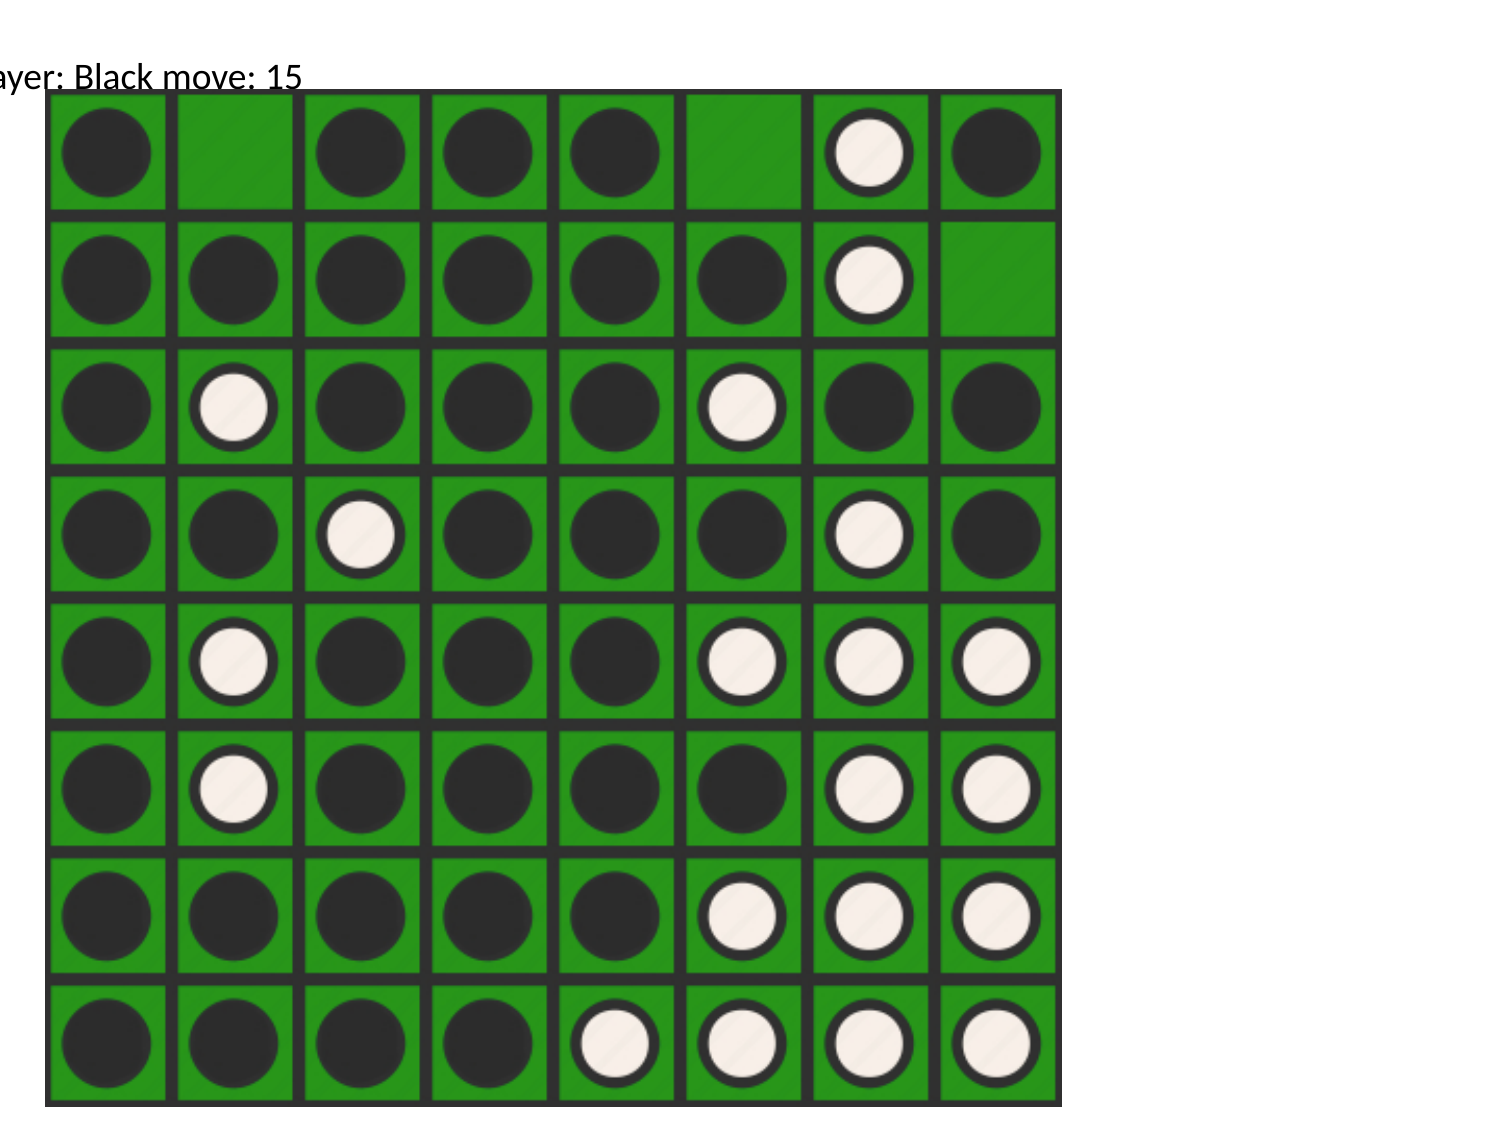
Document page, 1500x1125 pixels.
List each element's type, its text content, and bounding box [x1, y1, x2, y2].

text_box turn: 57 player: Black move: 15 [0, 44, 319, 105]
picture [44, 89, 1062, 1107]
